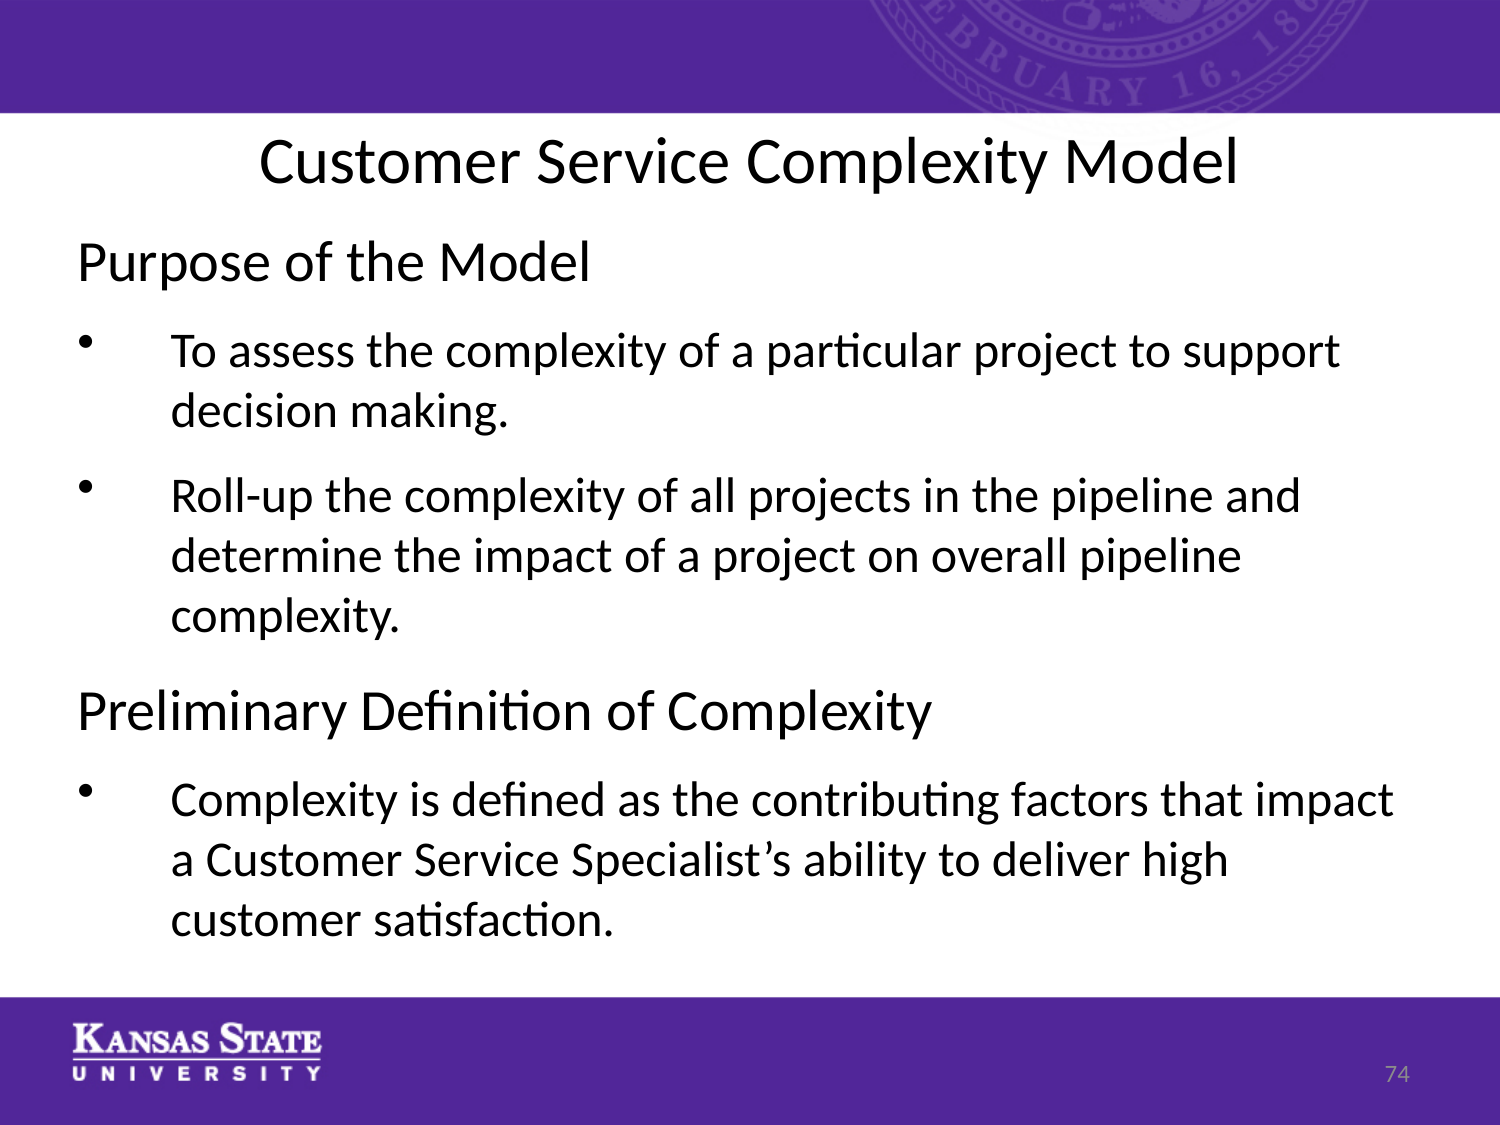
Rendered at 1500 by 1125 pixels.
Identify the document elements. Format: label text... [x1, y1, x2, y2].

list Purpose of the Model To assess the complexity of a particular project to support decision making. Roll-up the complexity of all projects in the pipeline and determine the impact of a project on overall pipeline complexity. Preliminary Definition of Complexity Complexity is defined as the contributing factors that impact a Customer Service Specialist’s ability to deliver high customer satisfaction. [62, 215, 1425, 1108]
title Customer Service Complexity Model [75, 113, 1425, 201]
picture [0, 0, 1500, 1125]
